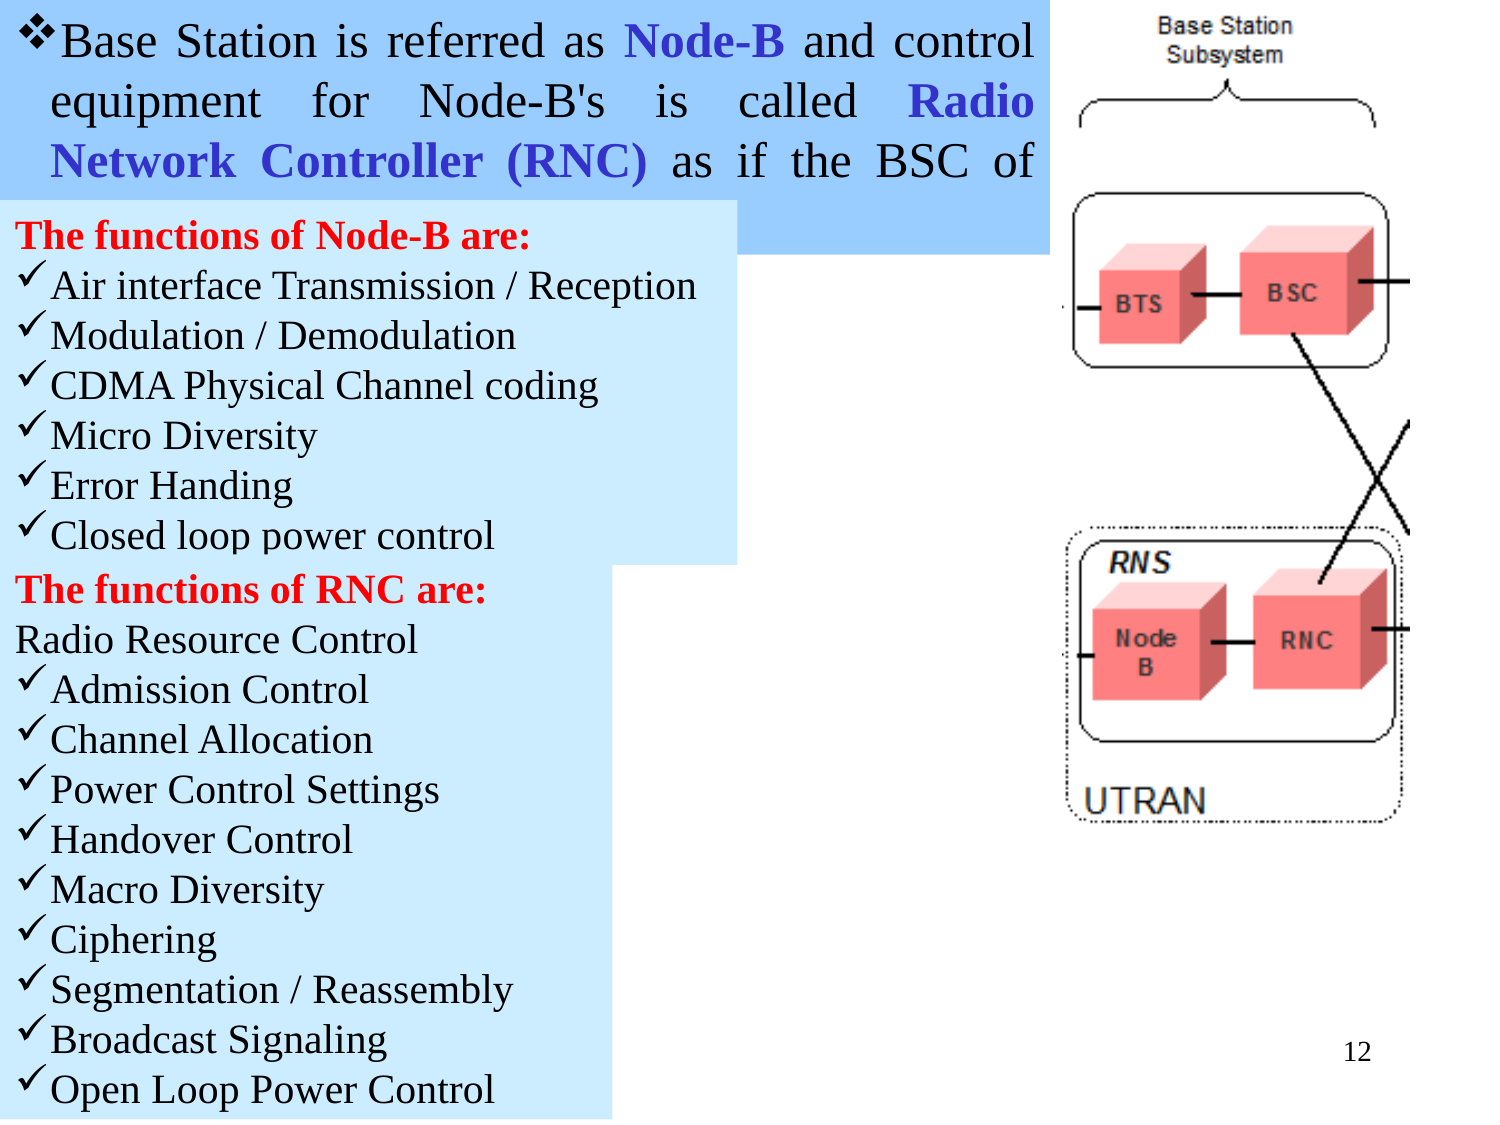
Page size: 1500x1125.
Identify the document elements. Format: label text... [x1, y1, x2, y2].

text_box The functions of RNC are: Radio Resource Control Admission Control Channel Allocation Power Control Settings Handover Control Macro Diversity Ciphering Segmentation / Reassembly Broadcast Signaling Open Loop Power Control [0, 554, 613, 1120]
slide_number 12 [1074, 1024, 1388, 1101]
picture [1062, 0, 1410, 839]
text_box The functions of Node-B are: Air interface Transmission / Reception Modulation / Demodulation CDMA Physical Channel coding Micro Diversity Error Handing Closed loop power control [0, 200, 738, 565]
text_box Base Station is referred as Node-B and control equipment for Node-B's is called Radio Network Controller (RNC) as if the BSC of GSM. [0, 0, 1050, 255]
